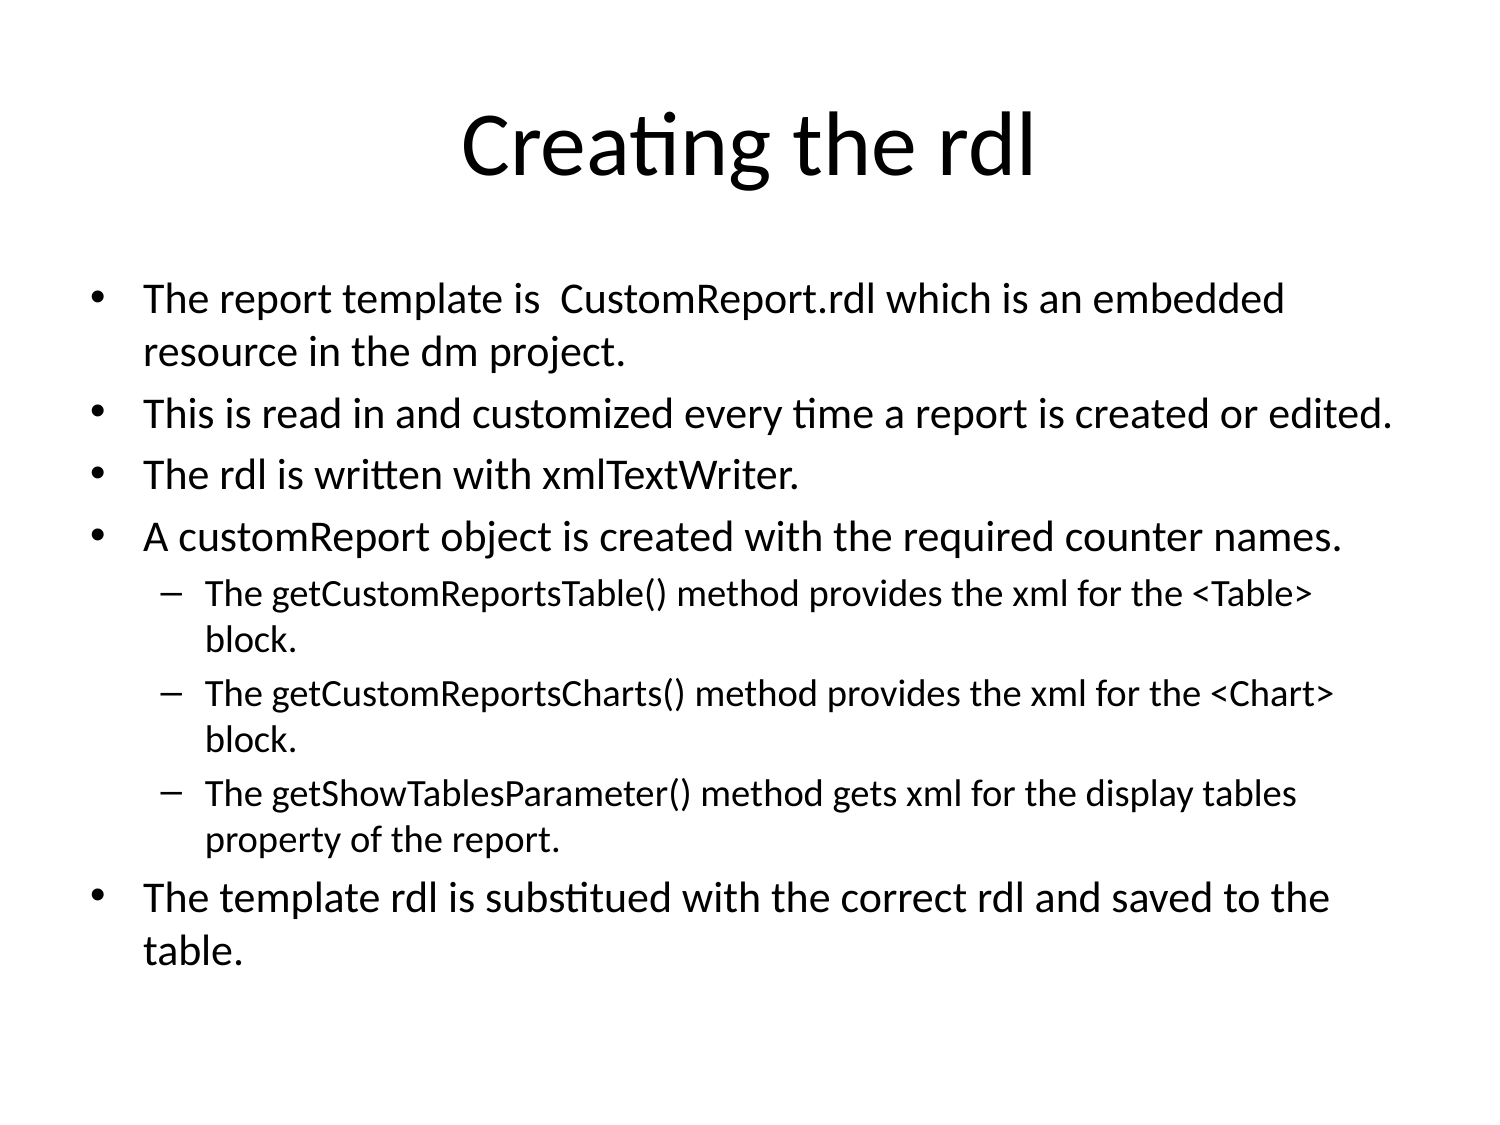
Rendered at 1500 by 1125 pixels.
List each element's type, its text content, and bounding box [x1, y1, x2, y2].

list The report template is CustomReport.rdl which is an embedded resource in the dm project. This is read in and customized every time a report is created or edited. The rdl is written with xmlTextWriter. A customReport object is created with the required counter names. The getCustomReportsTable() method provides the xml for the <Table> block. The getCustomReportsCharts() method provides the xml for the <Chart> block. The getShowTablesParameter() method gets xml for the display tables property of the report. The template rdl is substitued with the correct rdl and saved to the table. [75, 262, 1425, 1005]
title Creating the rdl [75, 45, 1425, 233]
